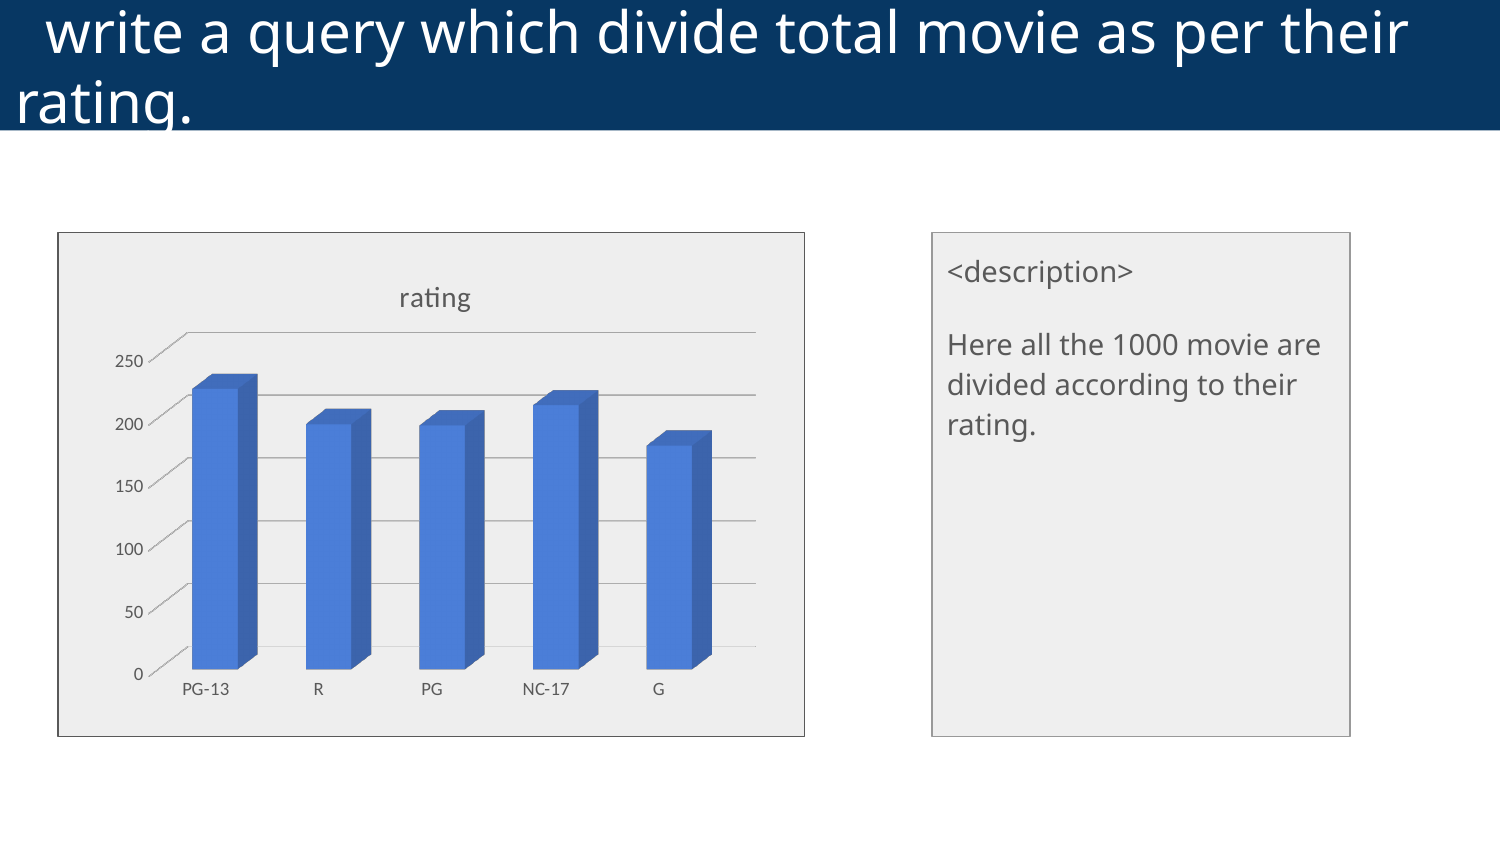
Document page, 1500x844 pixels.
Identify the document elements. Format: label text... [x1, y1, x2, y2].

chart [95, 259, 775, 710]
title write a query which divide total movie as per their rating. [0, 0, 1500, 131]
list <description> Here all the 1000 movie are divided according to their rating. [931, 232, 1350, 737]
text_box [58, 232, 805, 737]
